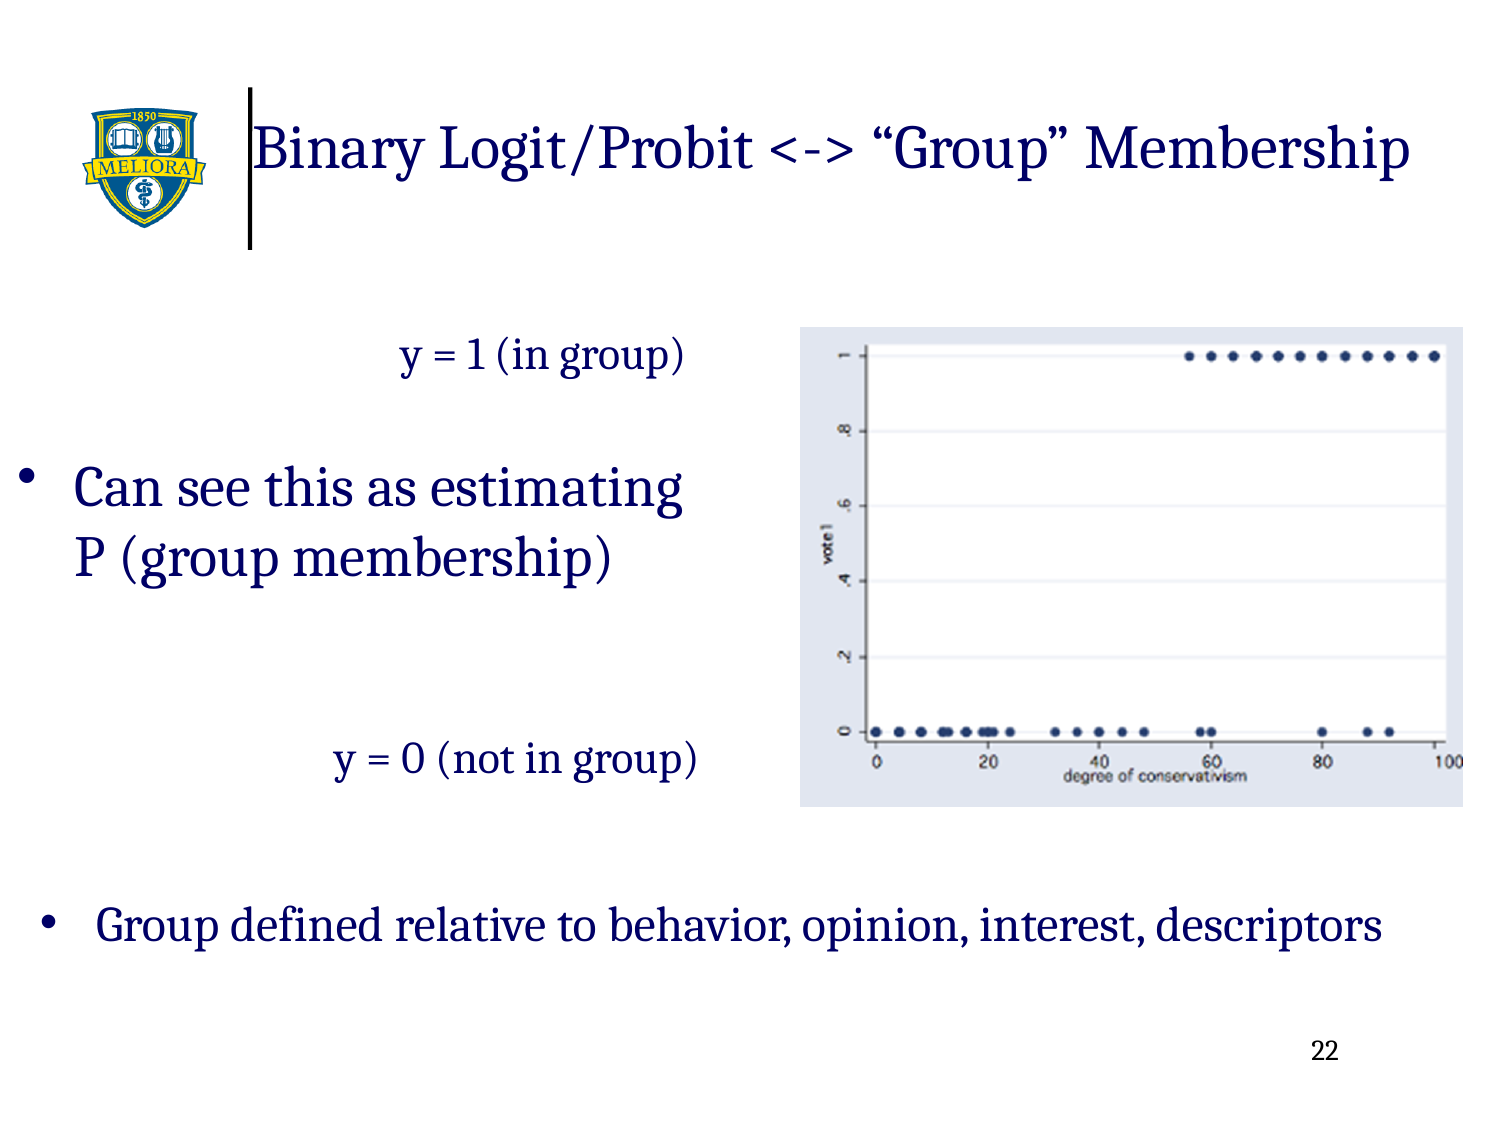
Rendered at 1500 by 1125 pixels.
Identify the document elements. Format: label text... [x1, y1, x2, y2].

title Binary Logit/Probit <-> “Group” Membership [237, 62, 1500, 225]
picture [82, 108, 213, 238]
text_box Group defined relative to behavior, opinion, interest, descriptors [24, 884, 1413, 959]
slide_number 22 [1150, 1023, 1500, 1102]
list y = 1 (in group) Can see this as estimating P (group membership) y = 0 (not in group) [3, 303, 766, 850]
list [799, 327, 1463, 808]
